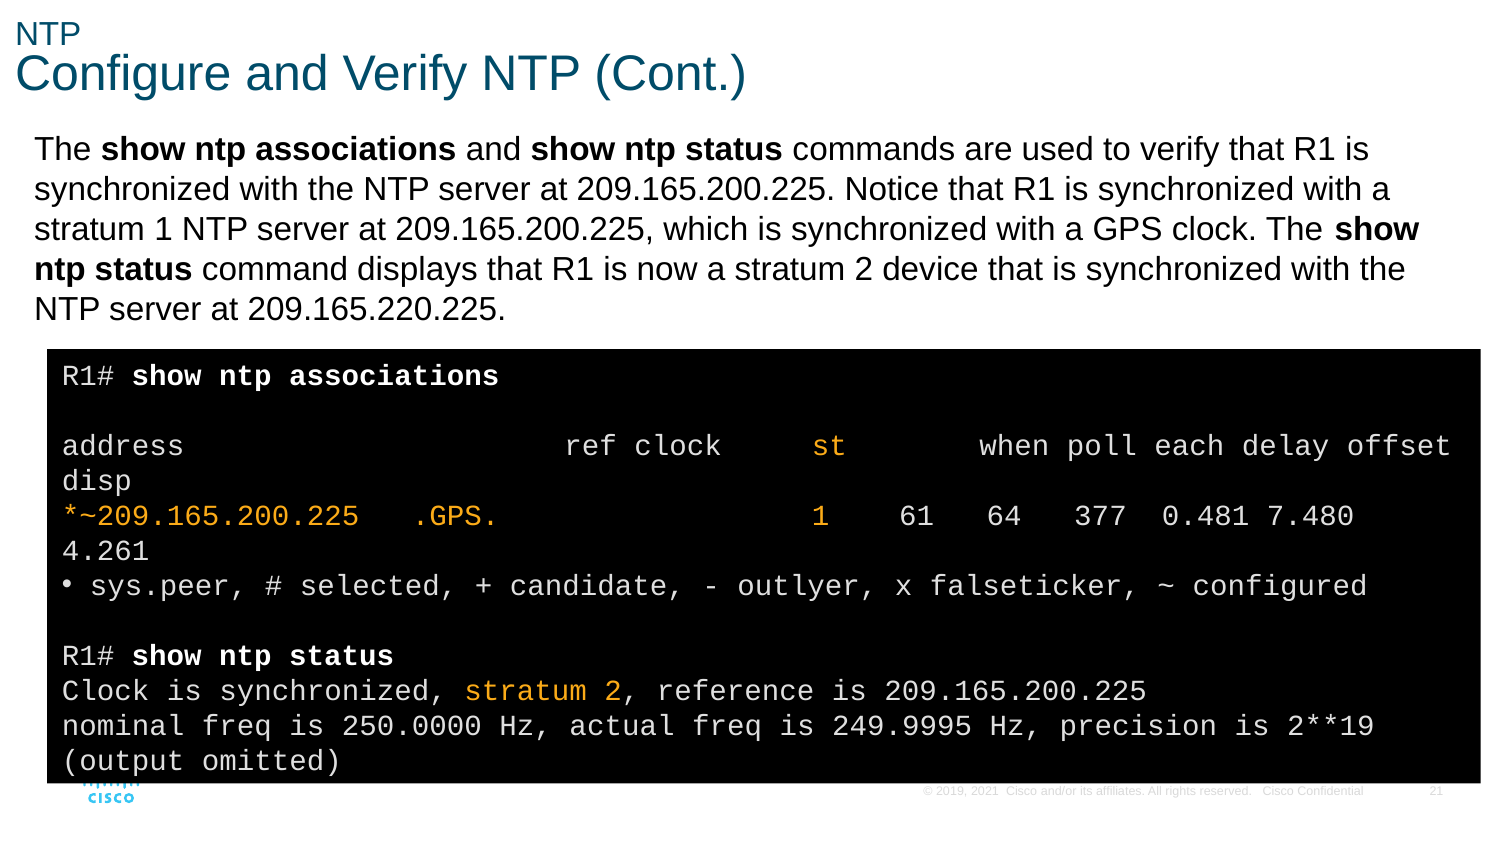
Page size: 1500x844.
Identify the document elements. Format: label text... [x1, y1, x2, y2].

list The show ntp associations and show ntp status commands are used to verify that R1 is synchronized with the NTP server at 209.165.200.225. Notice that R1 is synchronized with a stratum 1 NTP server at 209.165.200.225, which is synchronized with a GPS clock. The show ntp status command displays that R1 is now a stratum 2 device that is synchronized with the NTP server at 209.165.220.225. [19, 120, 1467, 339]
title NTP Configure and Verify NTP (Cont.) [0, 0, 1369, 121]
text_box R1# show ntp associations address ref clock st when poll each delay offset disp *~209.165.200.225 .GPS. 1 61 64 377 0.481 7.480 4.261 sys.peer, # selected, + candidate, - outlyer, x falseticker, ~ configured R1# show ntp status Clock is synchronized, stratum 2, reference is 209.165.200.225 nominal freq is 250.0000 Hz, actual freq is 249.9995 Hz, precision is 2**19 (output omitted) [47, 349, 1481, 784]
